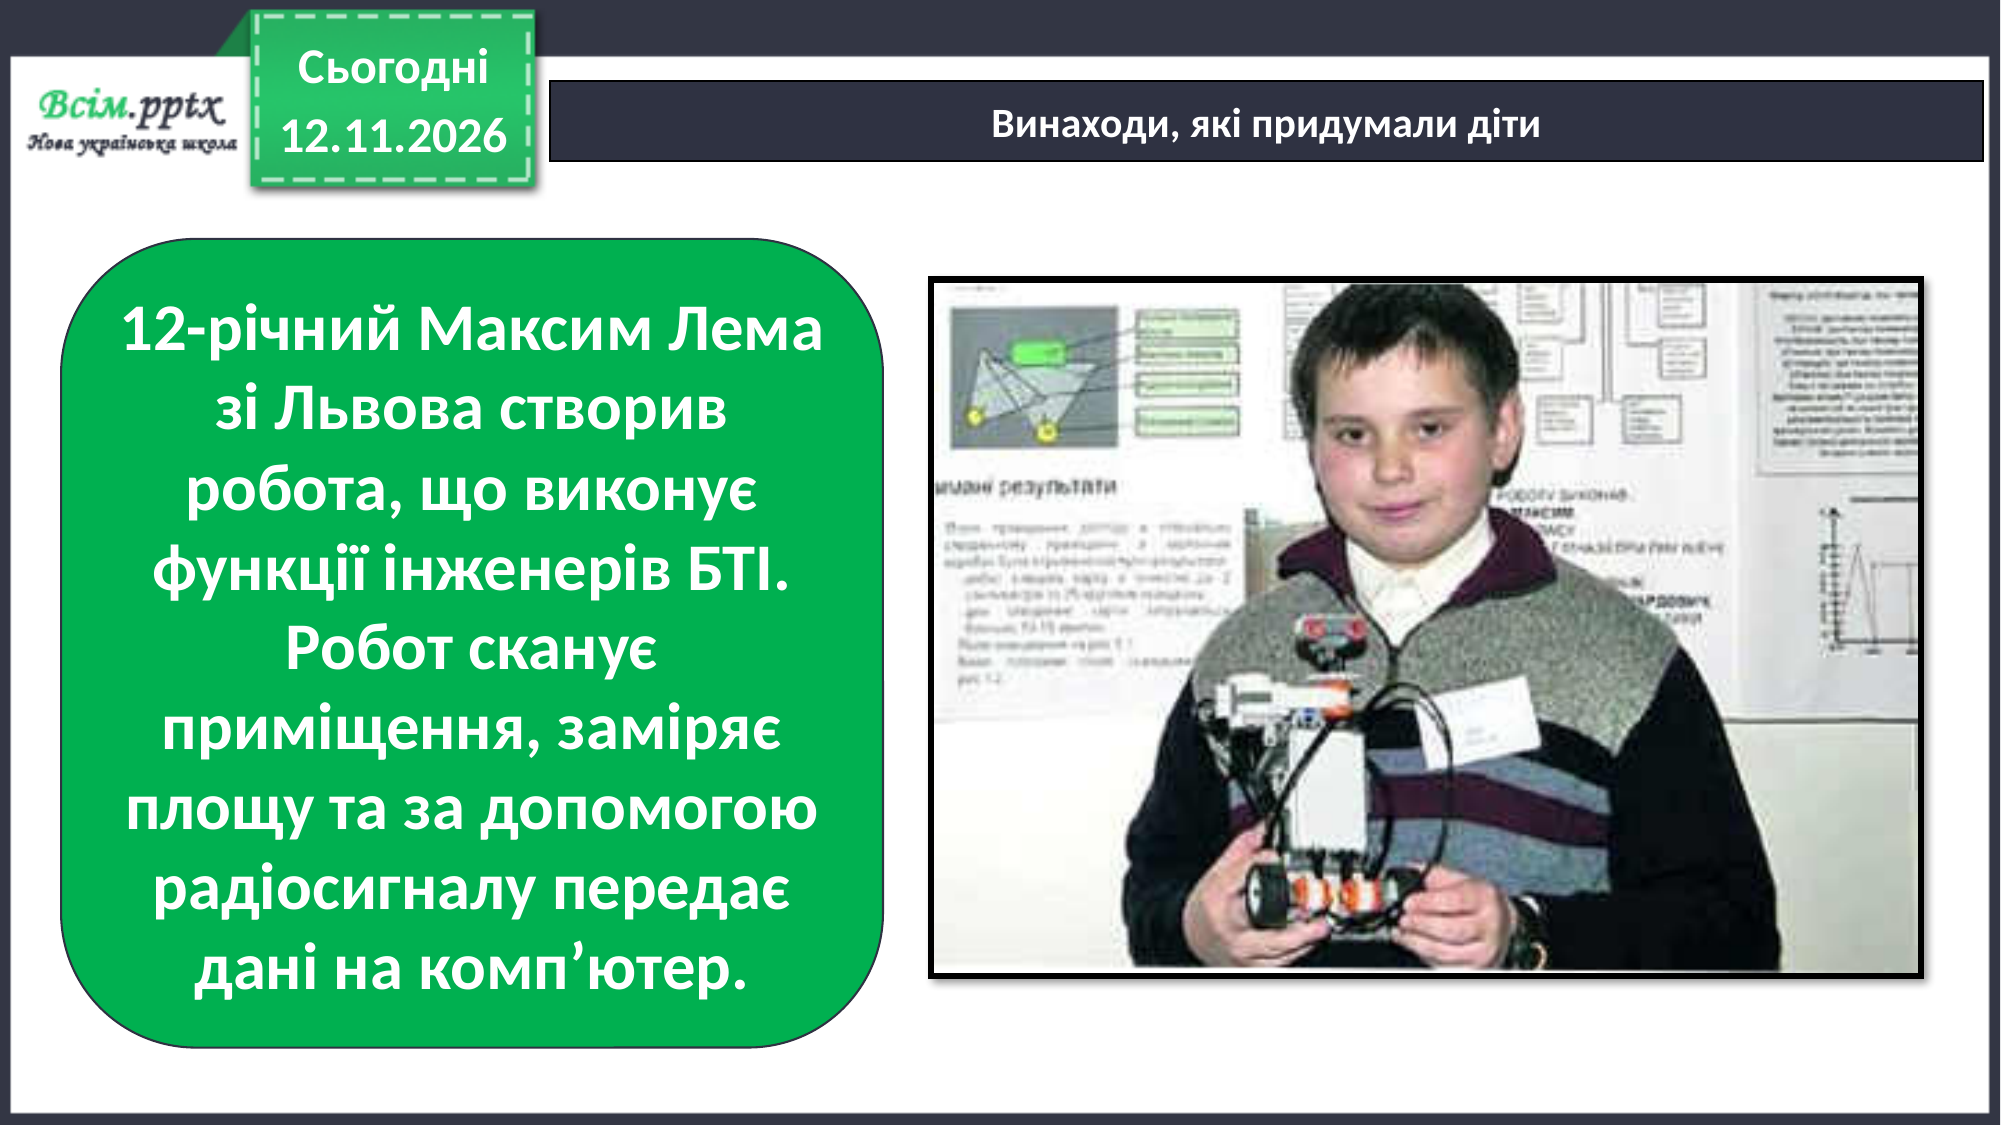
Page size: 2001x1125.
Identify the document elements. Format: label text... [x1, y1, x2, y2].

text_box 12-річний Максим Лема зі Львова створив робота, що виконує функції інженерів БТІ. Робот сканує приміщення, заміряє площу та за допомогою радіосигналу передає дані на комп’ютер. [60, 237, 885, 1049]
picture [0, 0, 2001, 1125]
text_box Винаходи, які придумали діти [549, 80, 1984, 162]
text_box Сьогодні [284, 26, 535, 101]
text_box 23.02.2022 [263, 101, 524, 164]
